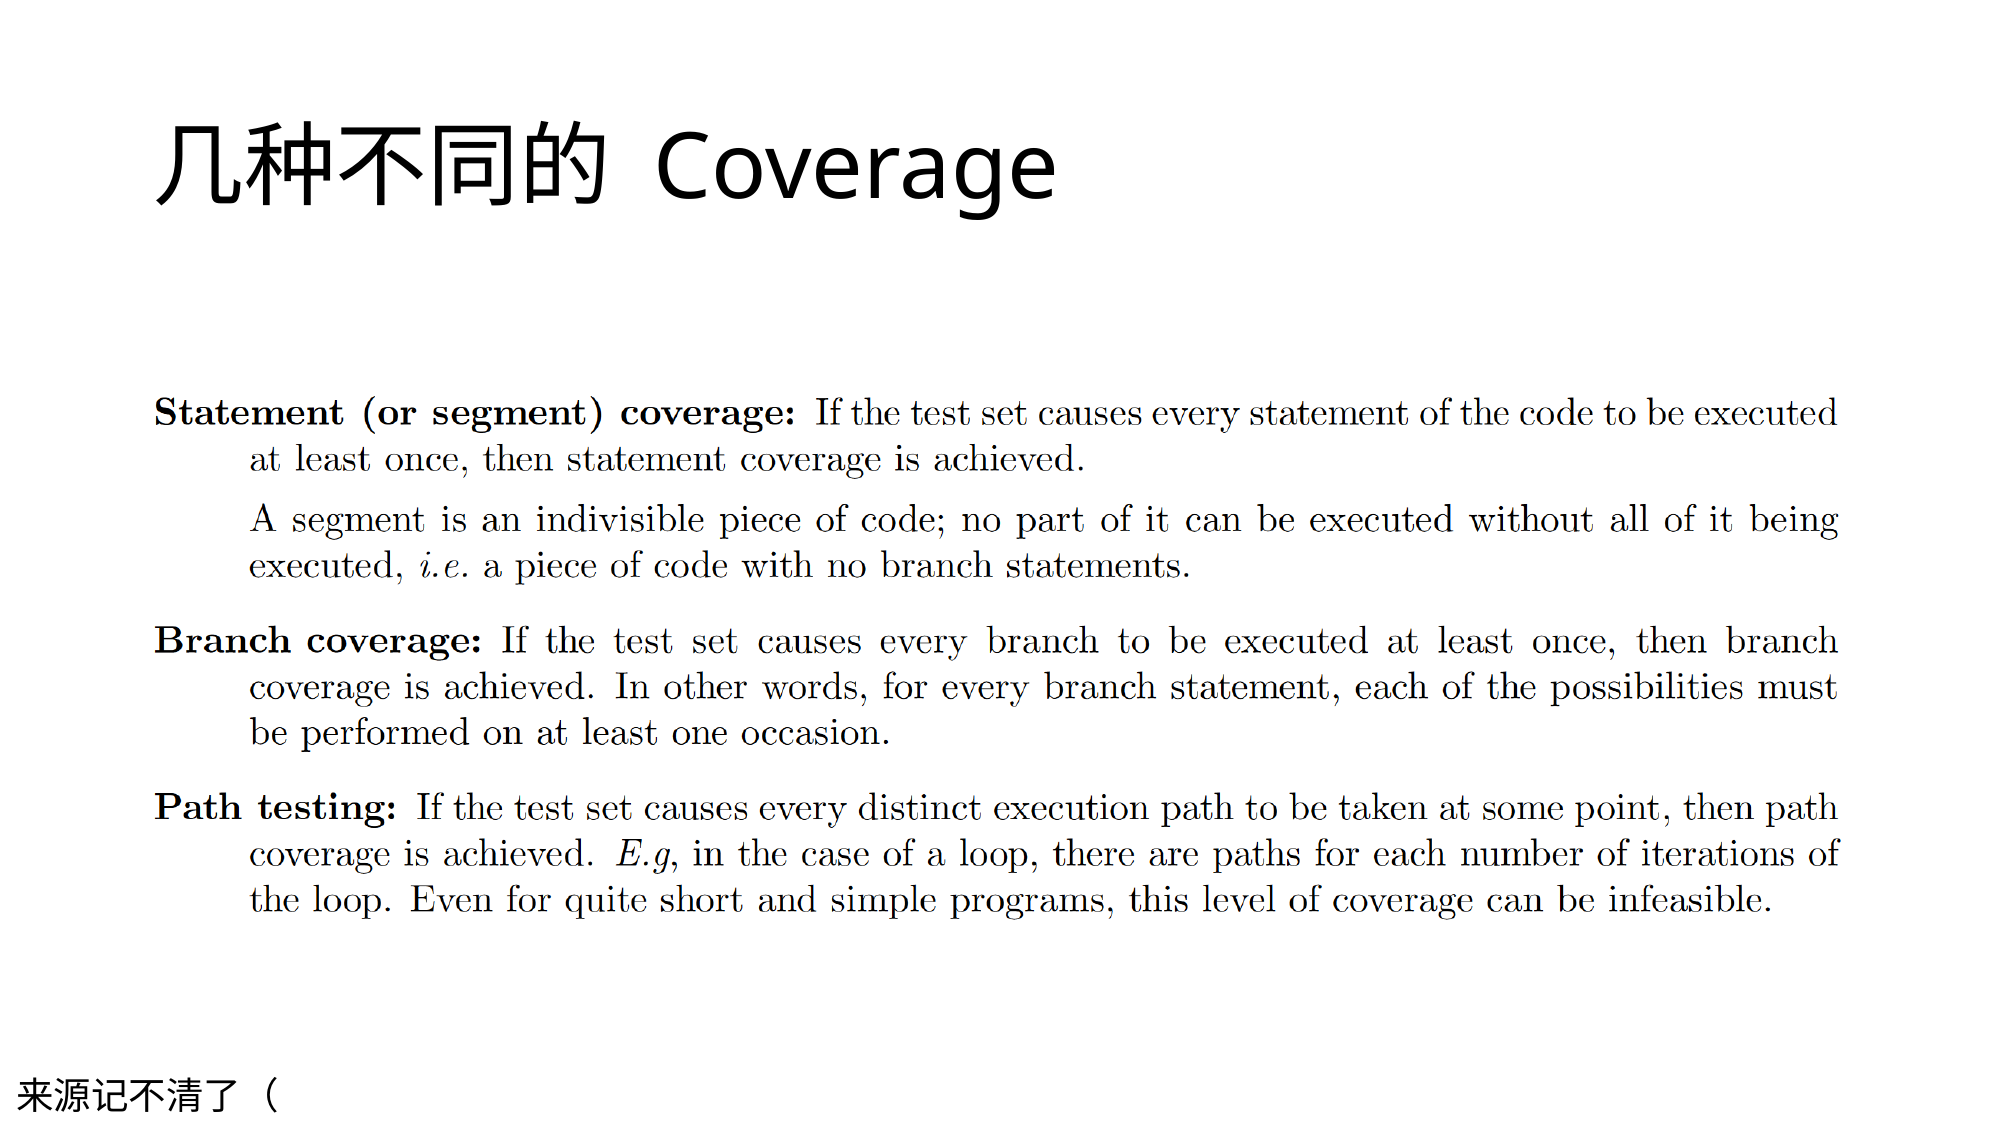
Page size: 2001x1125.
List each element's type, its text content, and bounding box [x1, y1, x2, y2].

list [137, 378, 1863, 935]
text_box 来源记不清了（ [1, 1064, 294, 1125]
title 几种不同的 Coverage [137, 59, 1863, 278]
